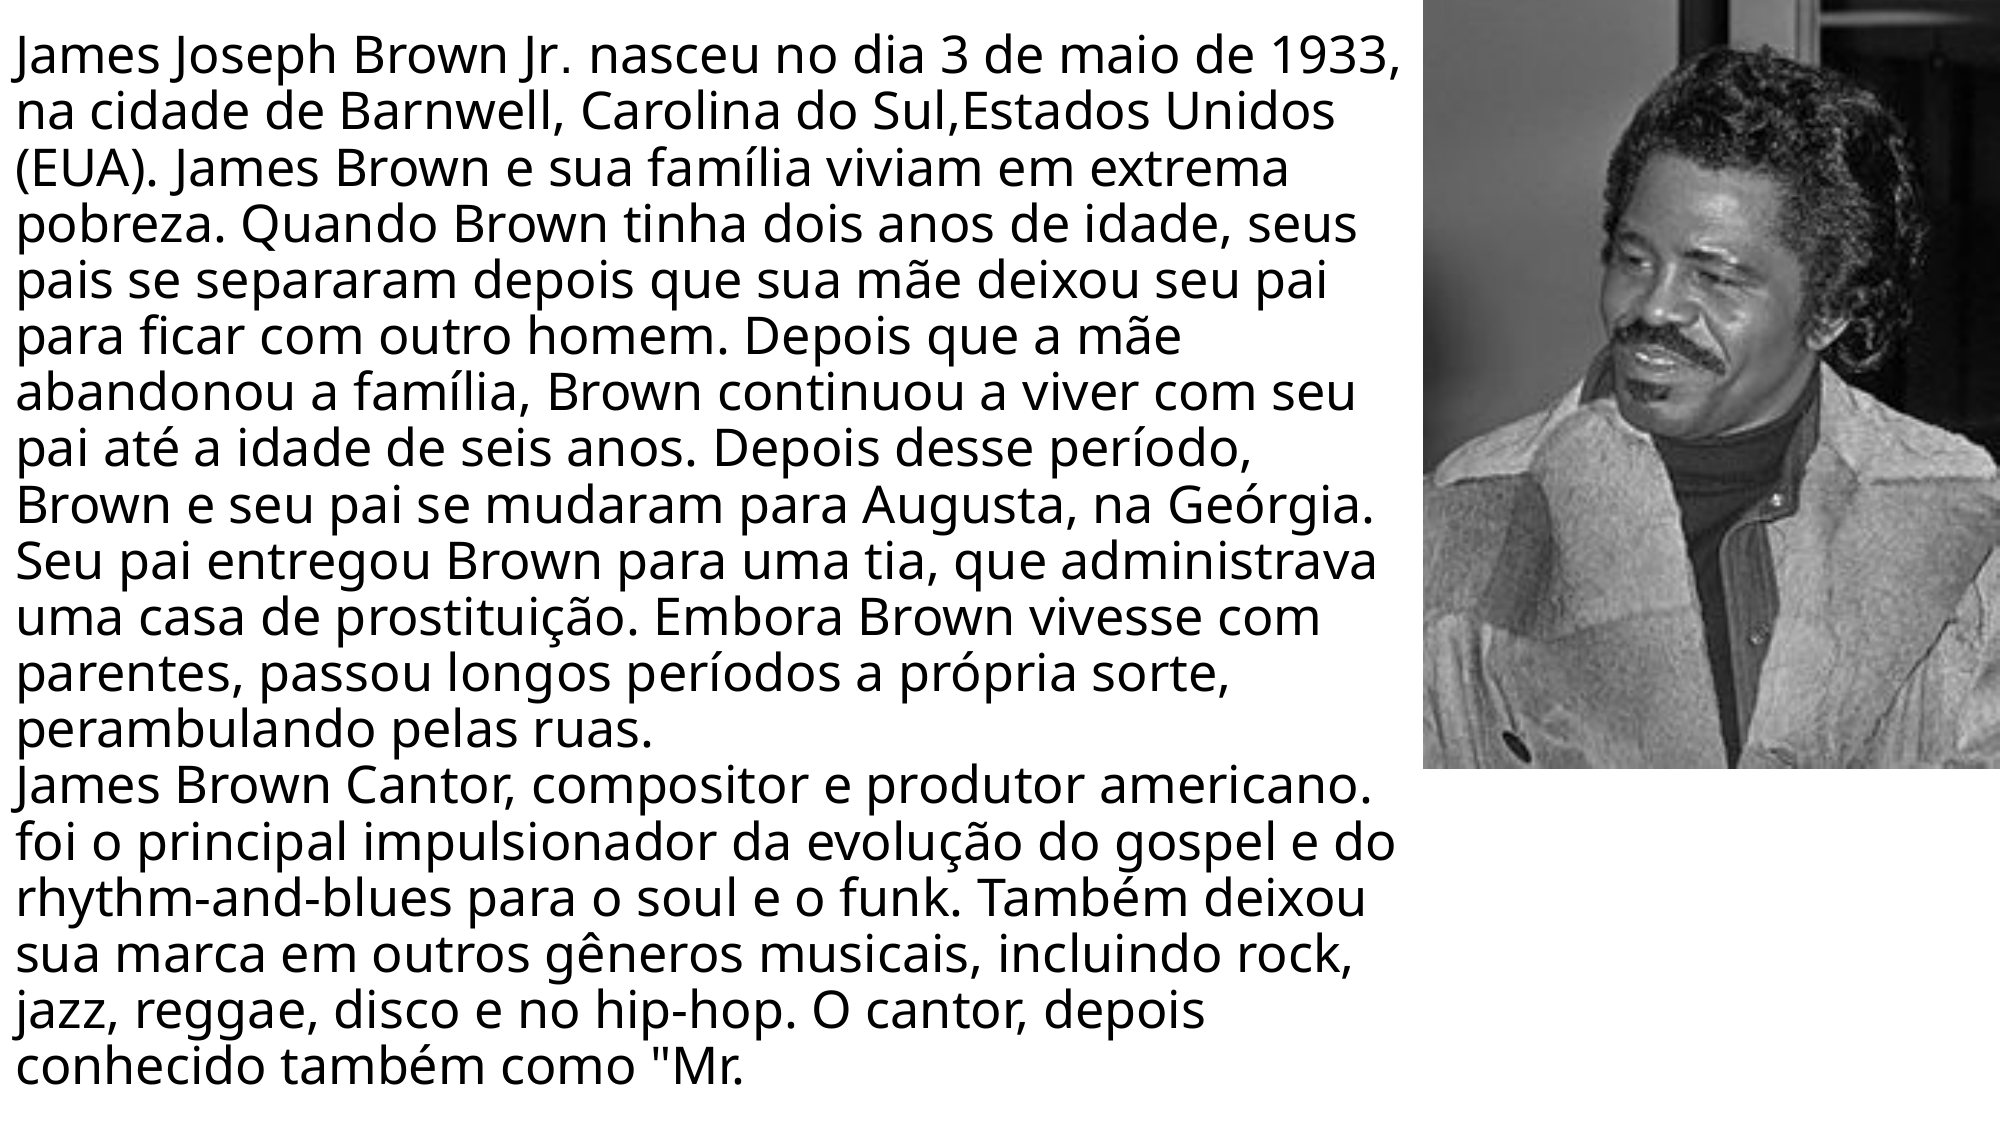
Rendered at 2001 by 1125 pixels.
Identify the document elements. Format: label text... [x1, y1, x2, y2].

picture [1423, 0, 2000, 769]
title James Joseph Brown Jr. nasceu no dia 3 de maio de 1933, na cidade de Barnwell, Carolina do Sul,Estados Unidos (EUA). James Brown e sua família viviam em extrema pobreza. Quando Brown tinha dois anos de idade, seus pais se separaram depois que sua mãe deixou seu pai para ficar com outro homem. Depois que a mãe abandonou a família, Brown continuou a viver com seu pai até a idade de seis anos. Depois desse período, Brown e seu pai se mudaram para Augusta, na Geórgia. Seu pai entregou Brown para uma tia, que administrava uma casa de prostituição. Embora Brown vivesse com parentes, passou longos períodos a própria sorte, perambulando pelas ruas. James Brown Cantor, compositor e produtor americano. foi o principal impulsionador da evolução do gospel e do rhythm-and-blues para o soul e o funk. Também deixou sua marca em outros gêneros musicais, incluindo rock, jazz, reggae, disco e no hip-hop. O cantor, depois conhecido também como "Mr. [0, 0, 1425, 1125]
